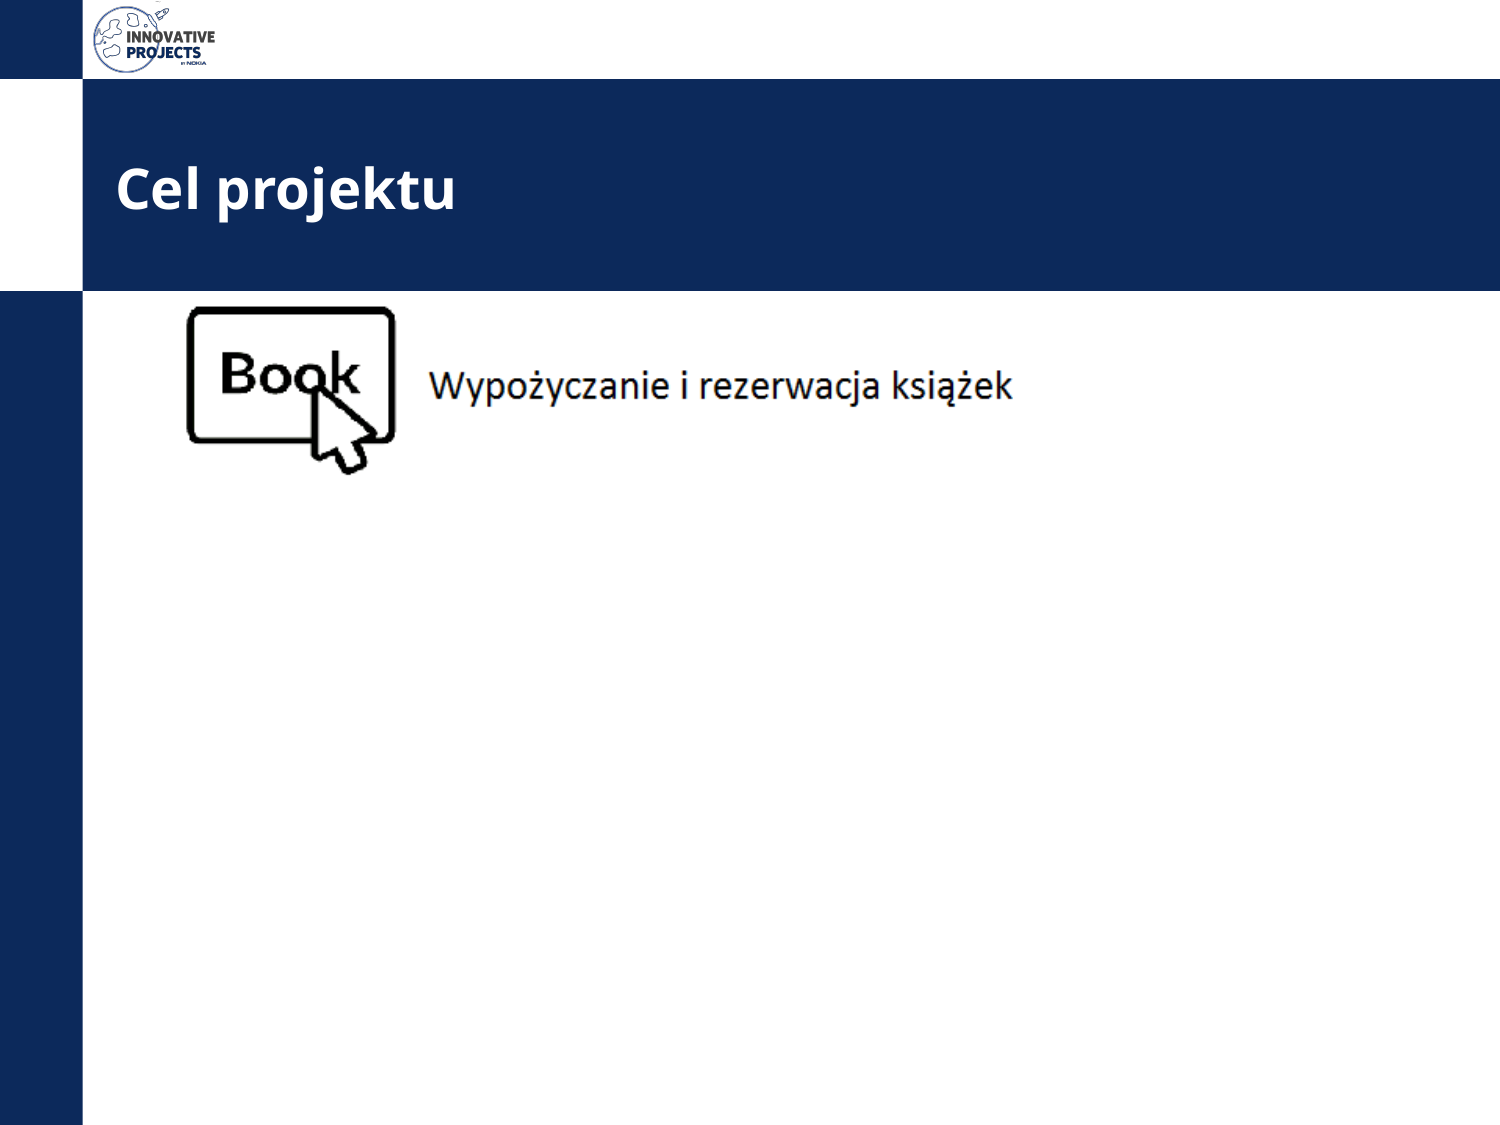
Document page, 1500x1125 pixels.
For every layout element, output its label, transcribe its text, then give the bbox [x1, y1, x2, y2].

picture [93, 1, 215, 73]
title Cel projektu [113, 150, 525, 341]
picture [182, 298, 1076, 567]
